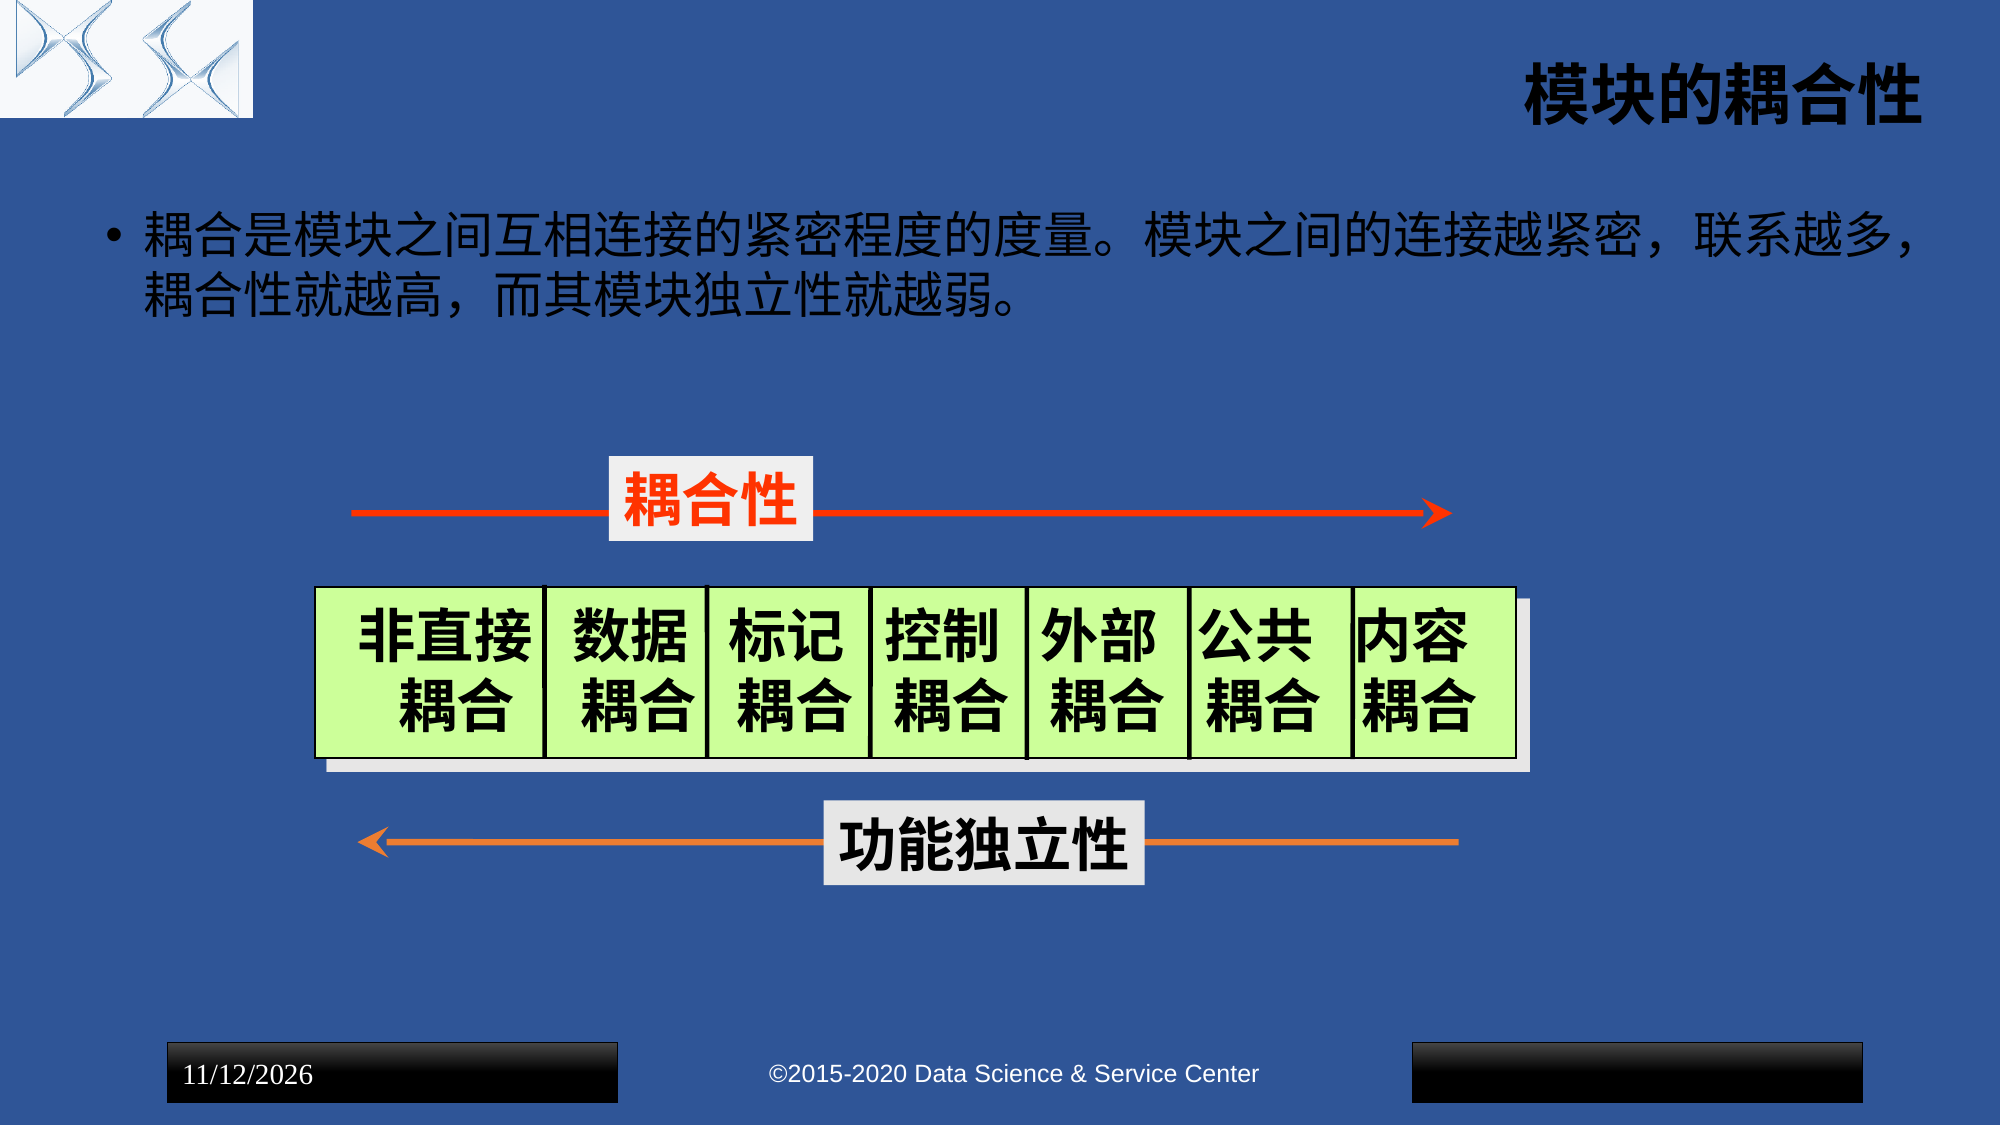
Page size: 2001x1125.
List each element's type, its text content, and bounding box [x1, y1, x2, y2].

list 耦合是模块之间互相连接的紧密程度的度量。模块之间的连接越紧密，联系越多，耦合性就越高，而其模块独立性就越弱。 [90, 196, 1910, 1014]
slide_number [167, 1042, 618, 1103]
footer ©2015-2020 Data Science & Service Center [677, 1042, 1353, 1103]
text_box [314, 456, 1516, 886]
title 模块的耦合性 [244, 45, 1940, 152]
slide_number [1412, 1042, 1863, 1103]
